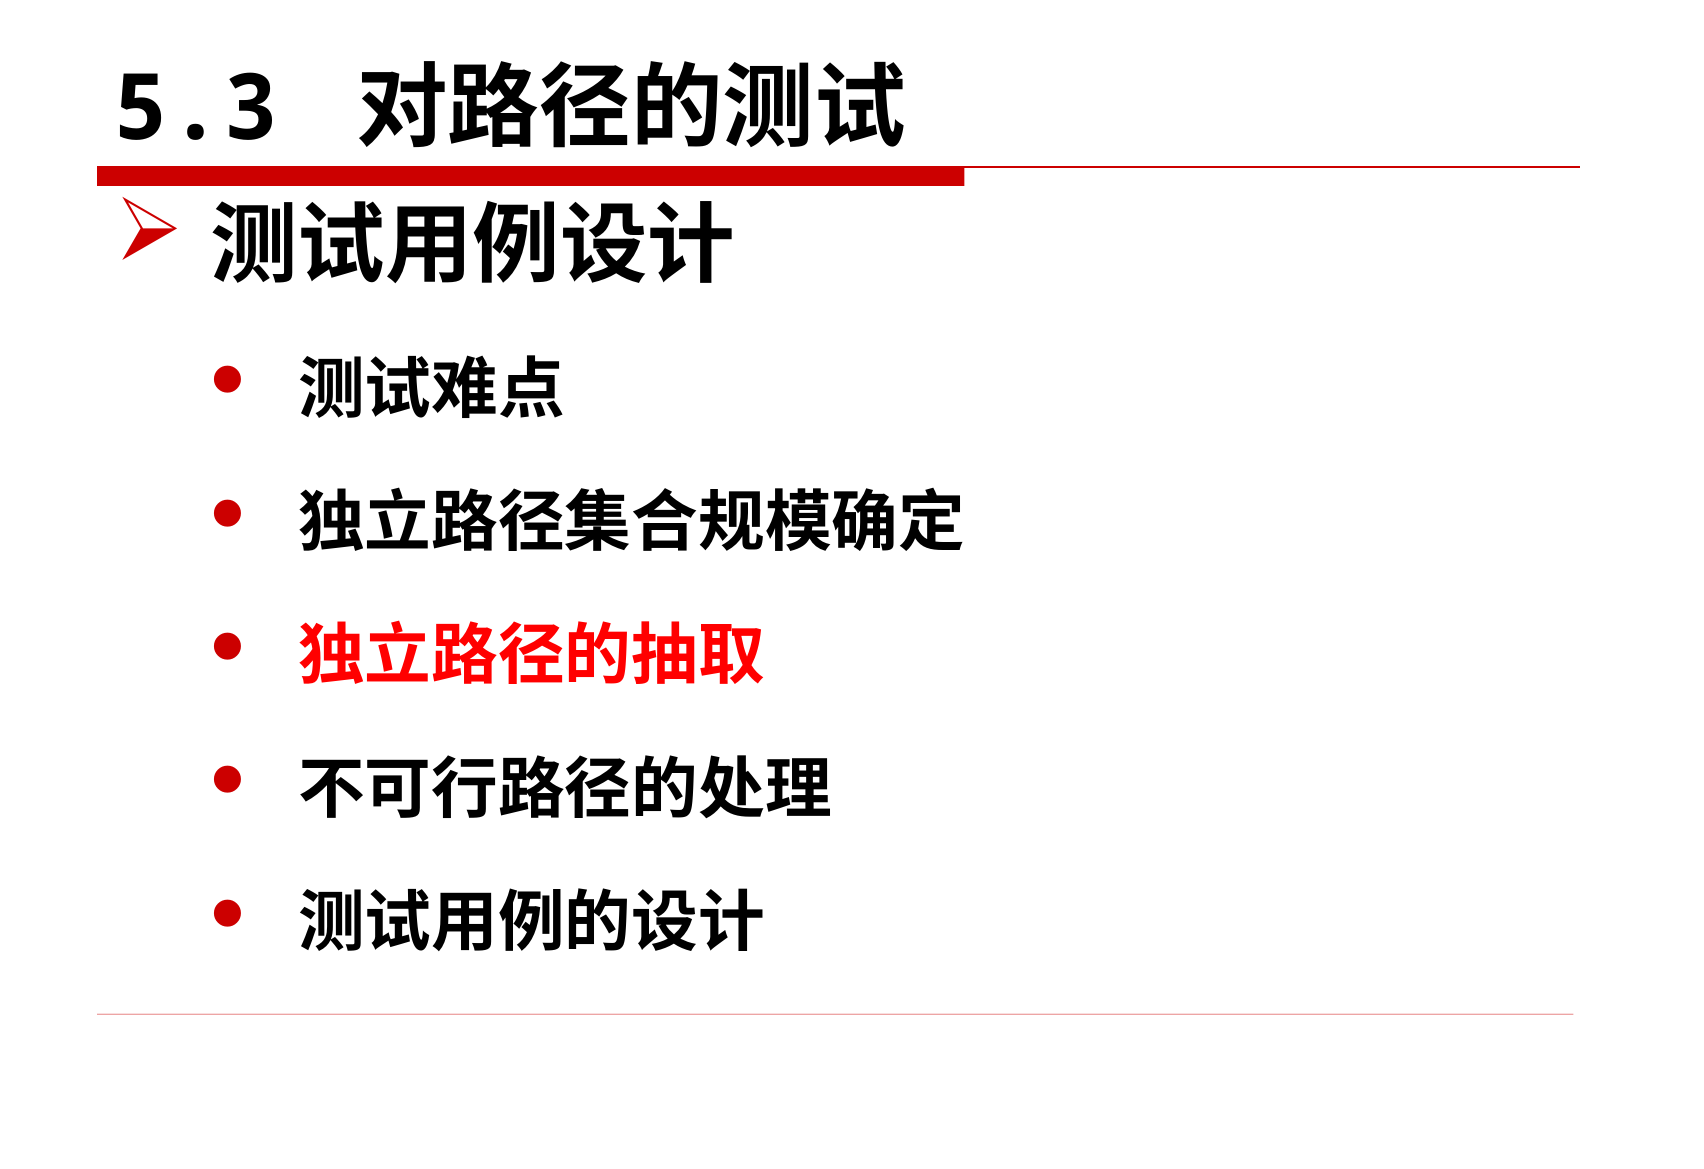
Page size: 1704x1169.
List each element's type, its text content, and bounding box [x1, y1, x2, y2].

title 5.3 对路径的测试 [95, 44, 1587, 168]
list 测试用例设计 测试难点 独立路径集合规模确定 独立路径的抽取 不可行路径的处理 测试用例的设计 [97, 203, 1588, 932]
